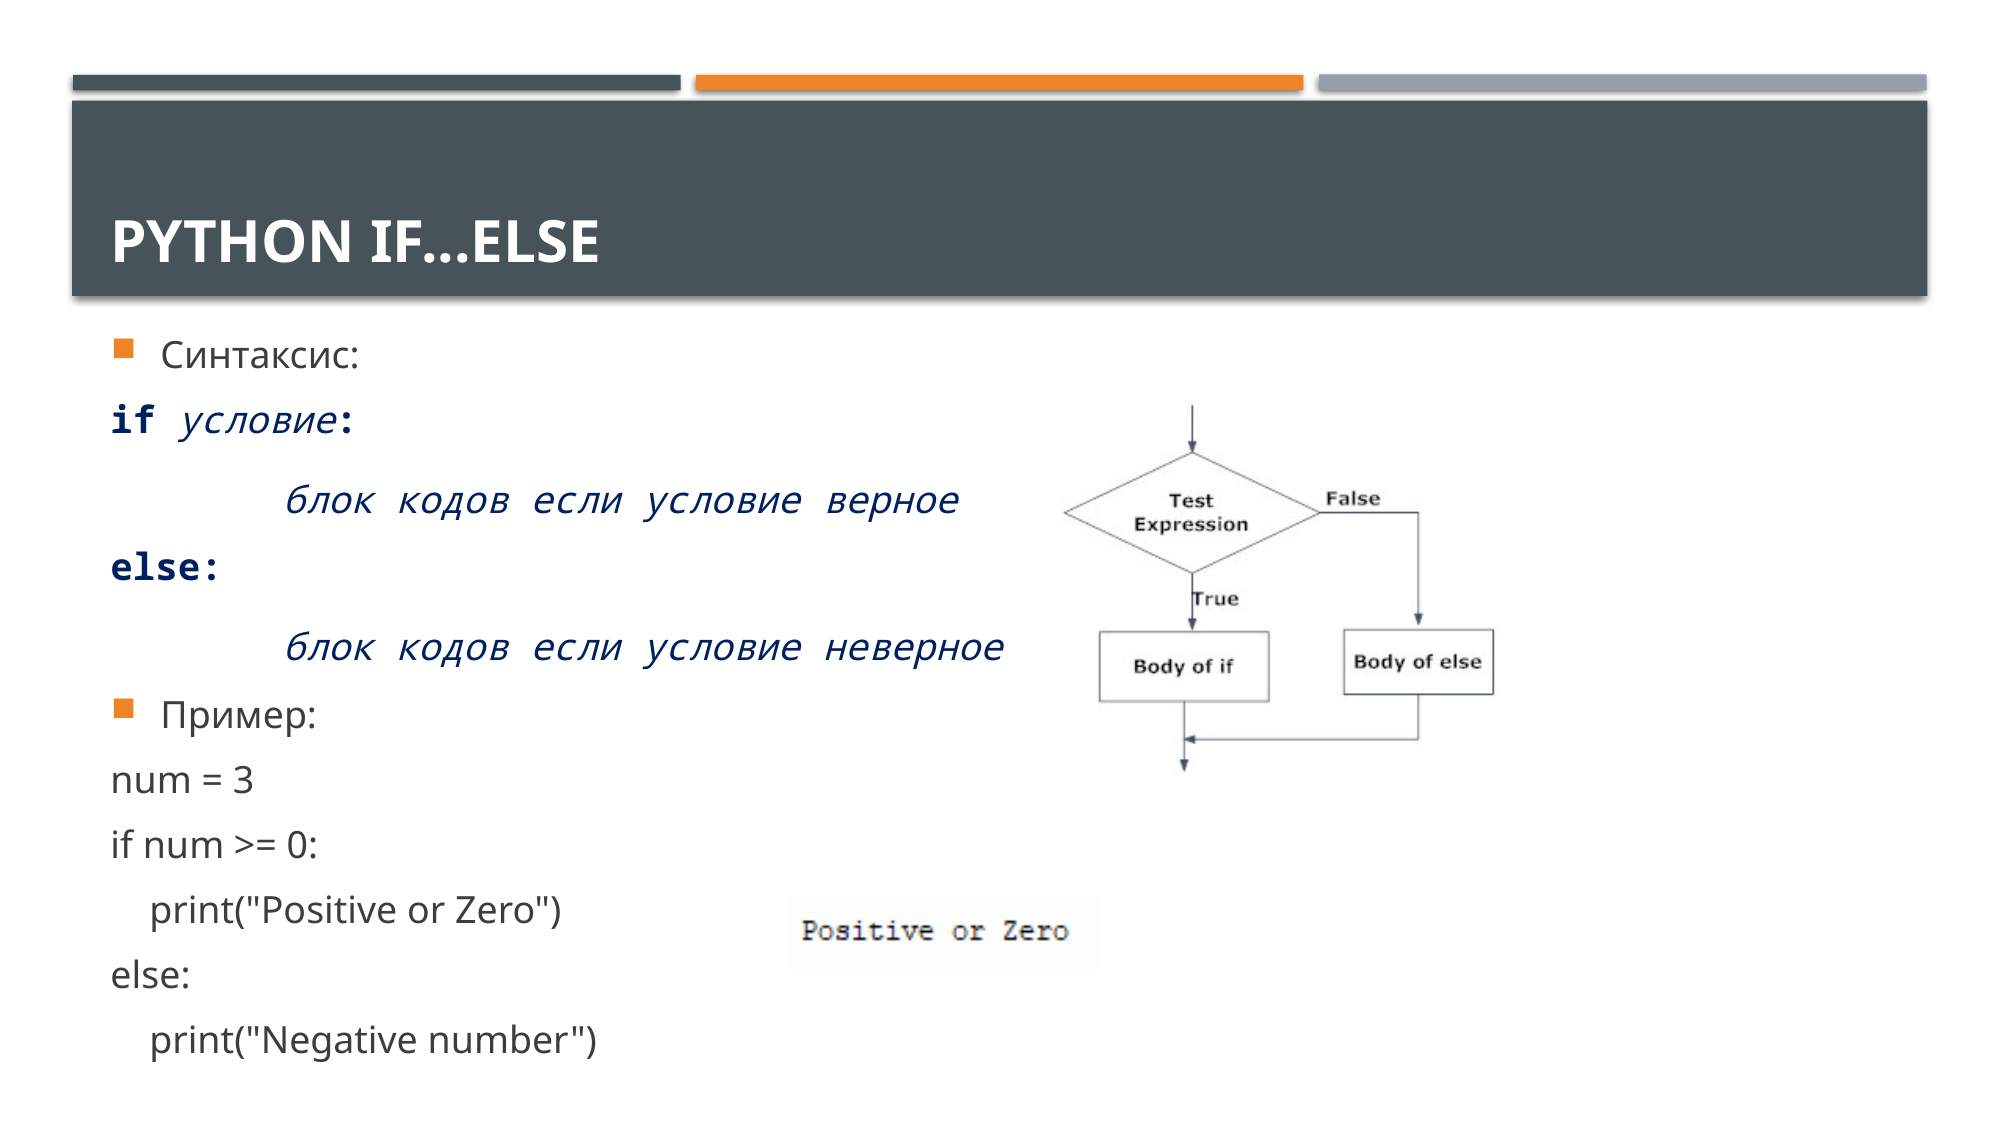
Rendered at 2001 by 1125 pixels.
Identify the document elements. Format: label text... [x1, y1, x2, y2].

picture [1046, 392, 1510, 780]
list Синтаксис: if условие: блок кодов если условие верное else: блок кодов если условие неверное Пример: num = 3 if num >= 0: print("Positive or Zero") else: print("Negative number") [95, 321, 1905, 1070]
title Python if...else [95, 115, 1905, 282]
picture [786, 897, 1102, 970]
